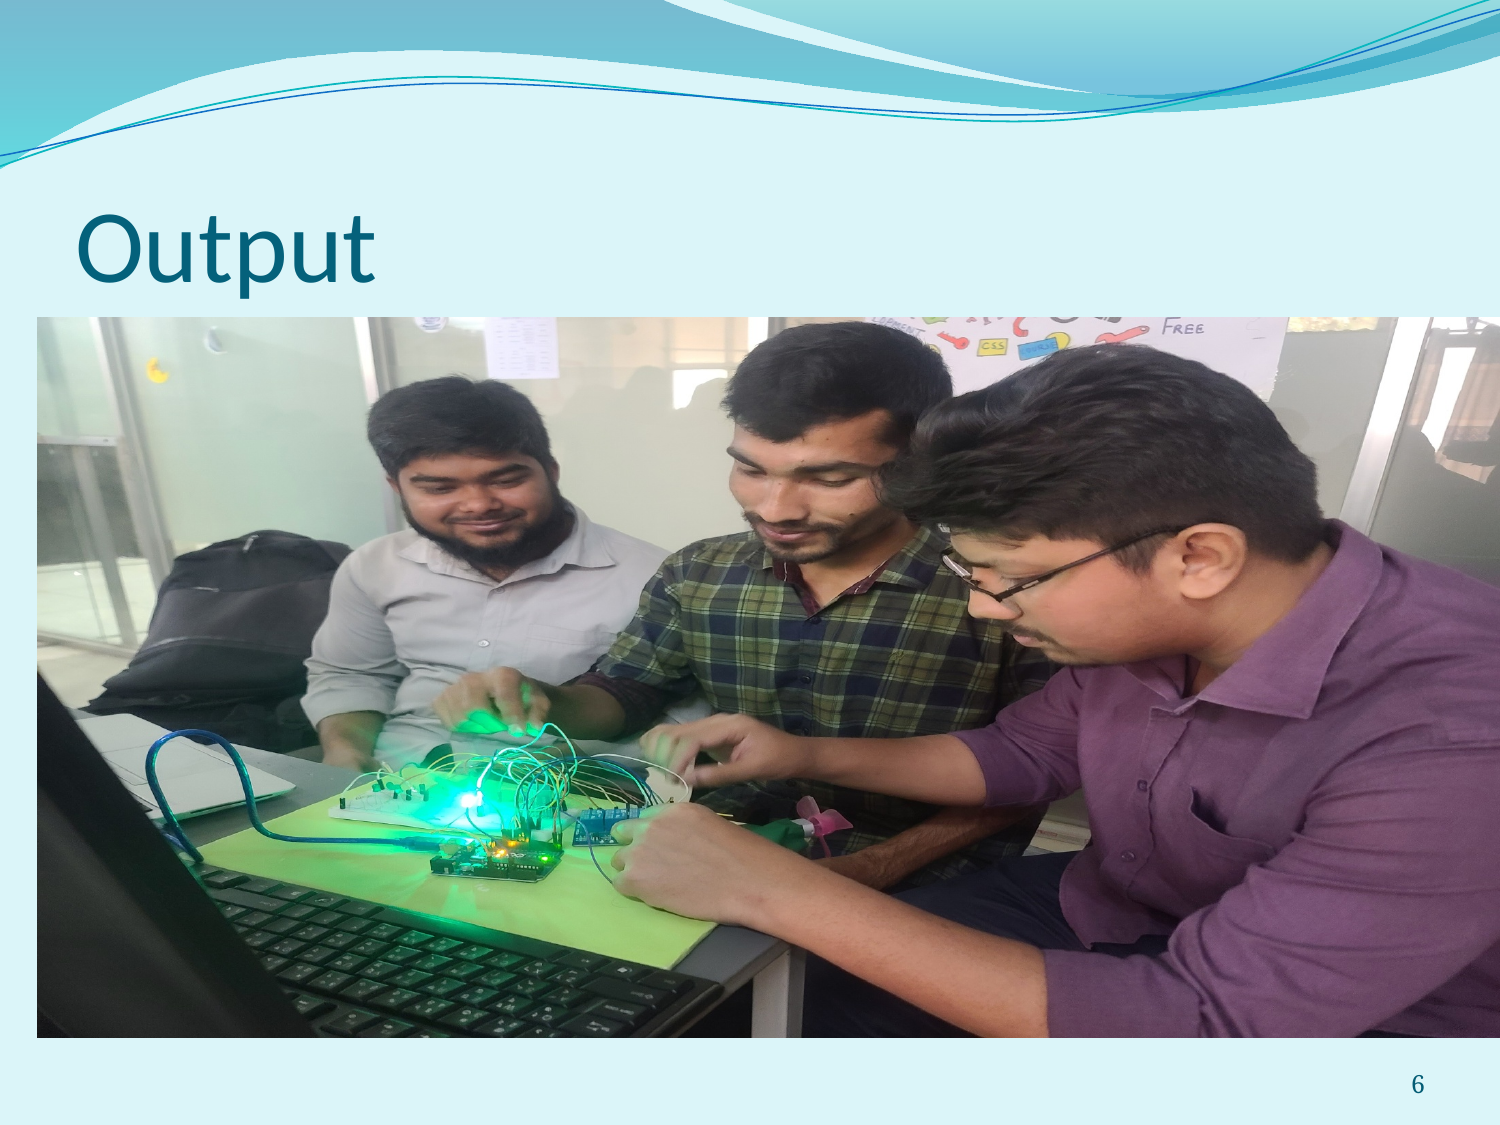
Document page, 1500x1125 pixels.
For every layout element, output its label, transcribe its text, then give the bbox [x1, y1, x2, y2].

title Output [75, 115, 1425, 303]
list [37, 317, 1500, 1038]
slide_number 6 [1299, 1051, 1425, 1103]
